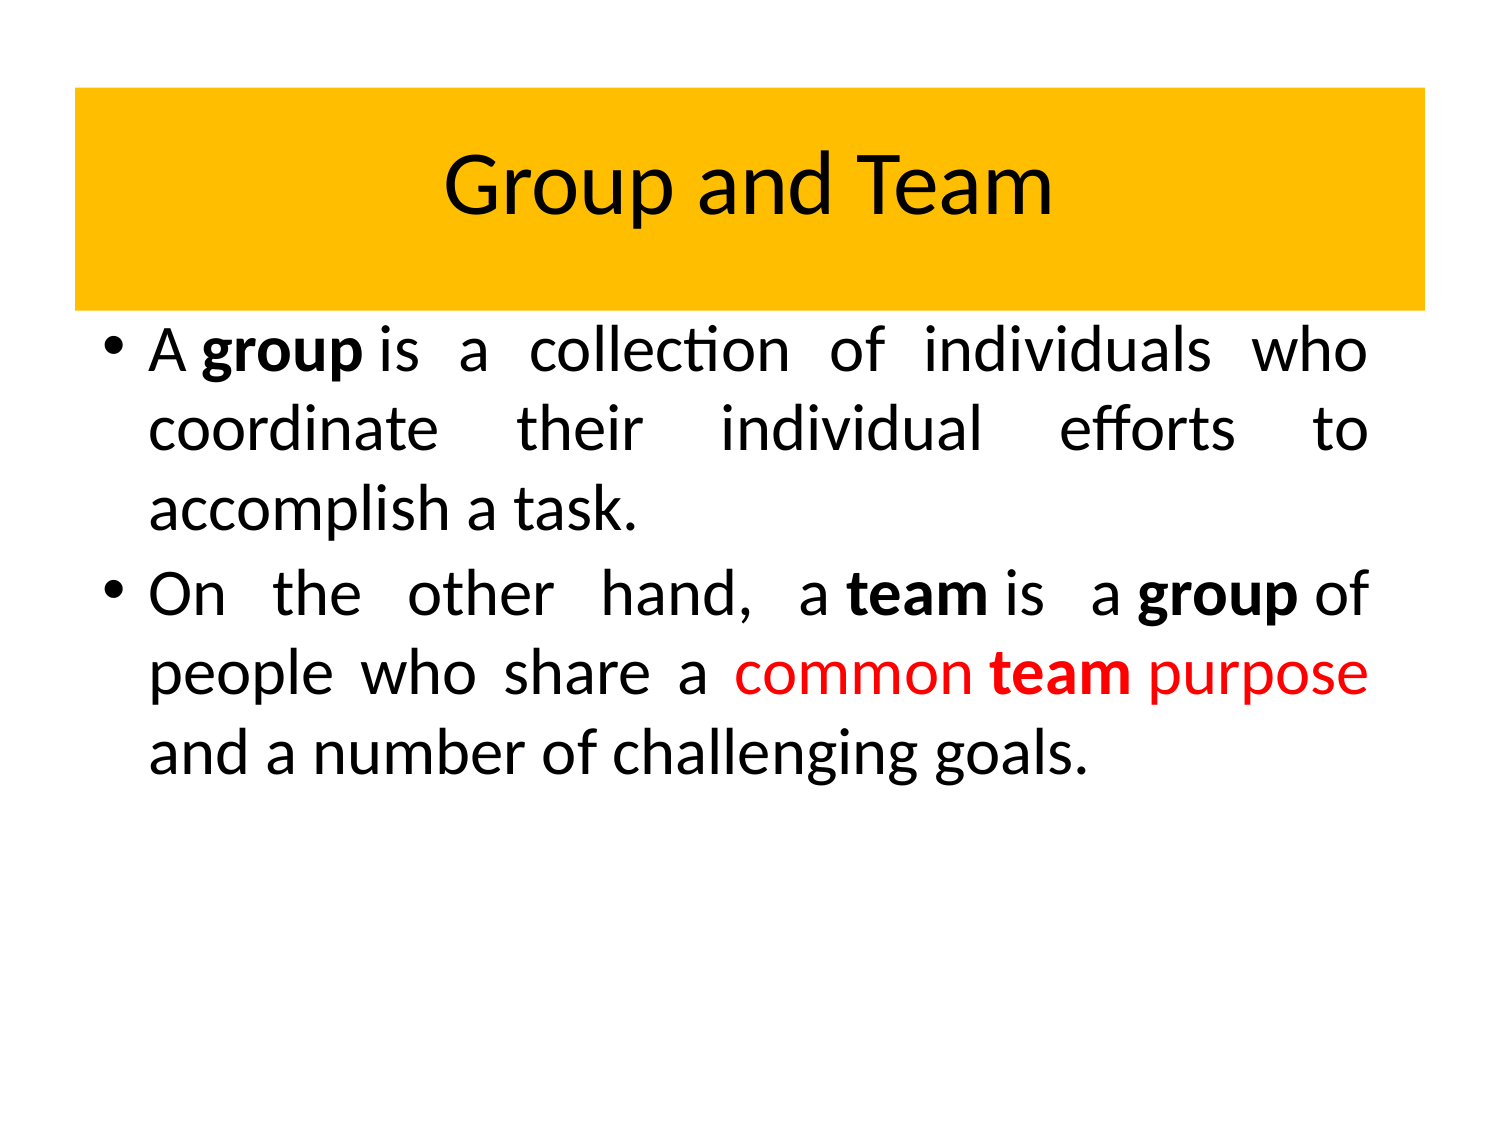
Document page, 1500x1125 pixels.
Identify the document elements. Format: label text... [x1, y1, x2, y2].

title Group and Team [75, 87, 1425, 311]
text_box A group is a collection of individuals who coordinate their individual efforts to accomplish a task. On the other hand, a team is a group of people who share a common team purpose and a number of challenging goals. [99, 299, 1371, 788]
